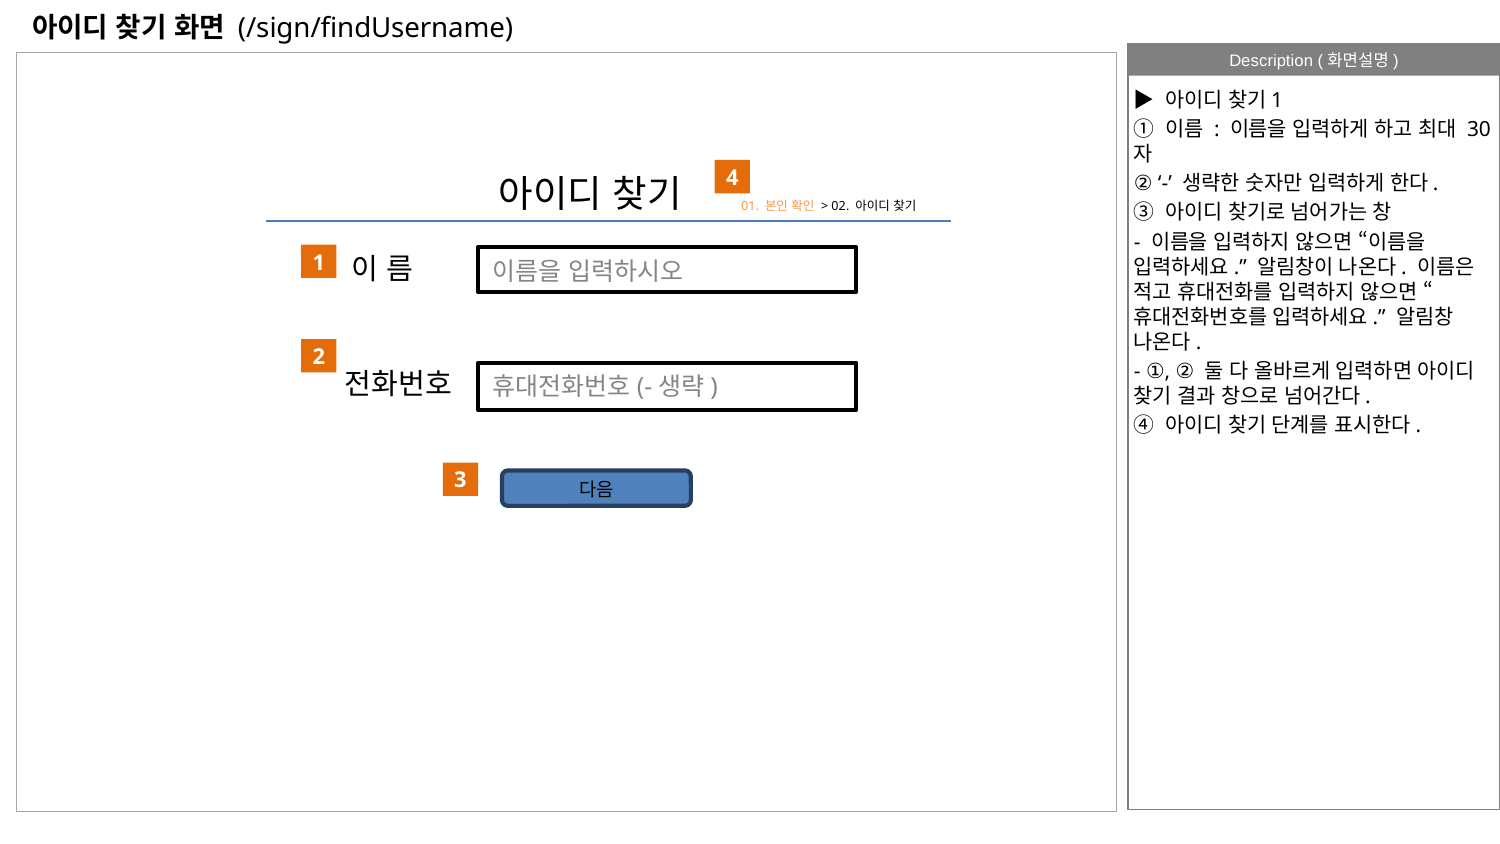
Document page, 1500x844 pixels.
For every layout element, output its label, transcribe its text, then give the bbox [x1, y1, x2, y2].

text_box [501, 470, 692, 507]
list ▶ 아이디 찾기1 ① 이름 : 이름을 입력하게 하고 최대 30자 ② ‘-’ 생략한 숫자만 입력하게 한다. ③ 아이디 찾기로 넘어가는 창 - 이름을 입력하지 않으면 “이름을 입력하세요.” 알림창이 나온다. 이름은 적고 휴대전화를 입력하지 않으면 “휴대전화번호를 입력하세요.” 알림창 나온다. - ①, ② 둘 다 올바르게 입력하면 아이디 찾기 결과 창으로 넘어간다. ④ 아이디 찾기 단계를 표시한다. [1128, 79, 1500, 812]
text_box 이 름 [336, 242, 442, 293]
text_box 01. 본인 확인 > 02. 아이디 찾기 [726, 190, 943, 220]
text_box 3 [441, 460, 480, 498]
text_box 아이디 찾기 [466, 162, 715, 220]
text_box [14, 50, 1119, 814]
text_box 2 [299, 337, 339, 375]
text_box 1 [299, 243, 339, 280]
text_box 전화번호 [329, 358, 490, 408]
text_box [478, 246, 857, 293]
text_box 4 [712, 158, 752, 195]
title 아이디 찾기 화면 (/sign/findUsername) [17, 2, 1117, 51]
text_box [478, 362, 857, 411]
